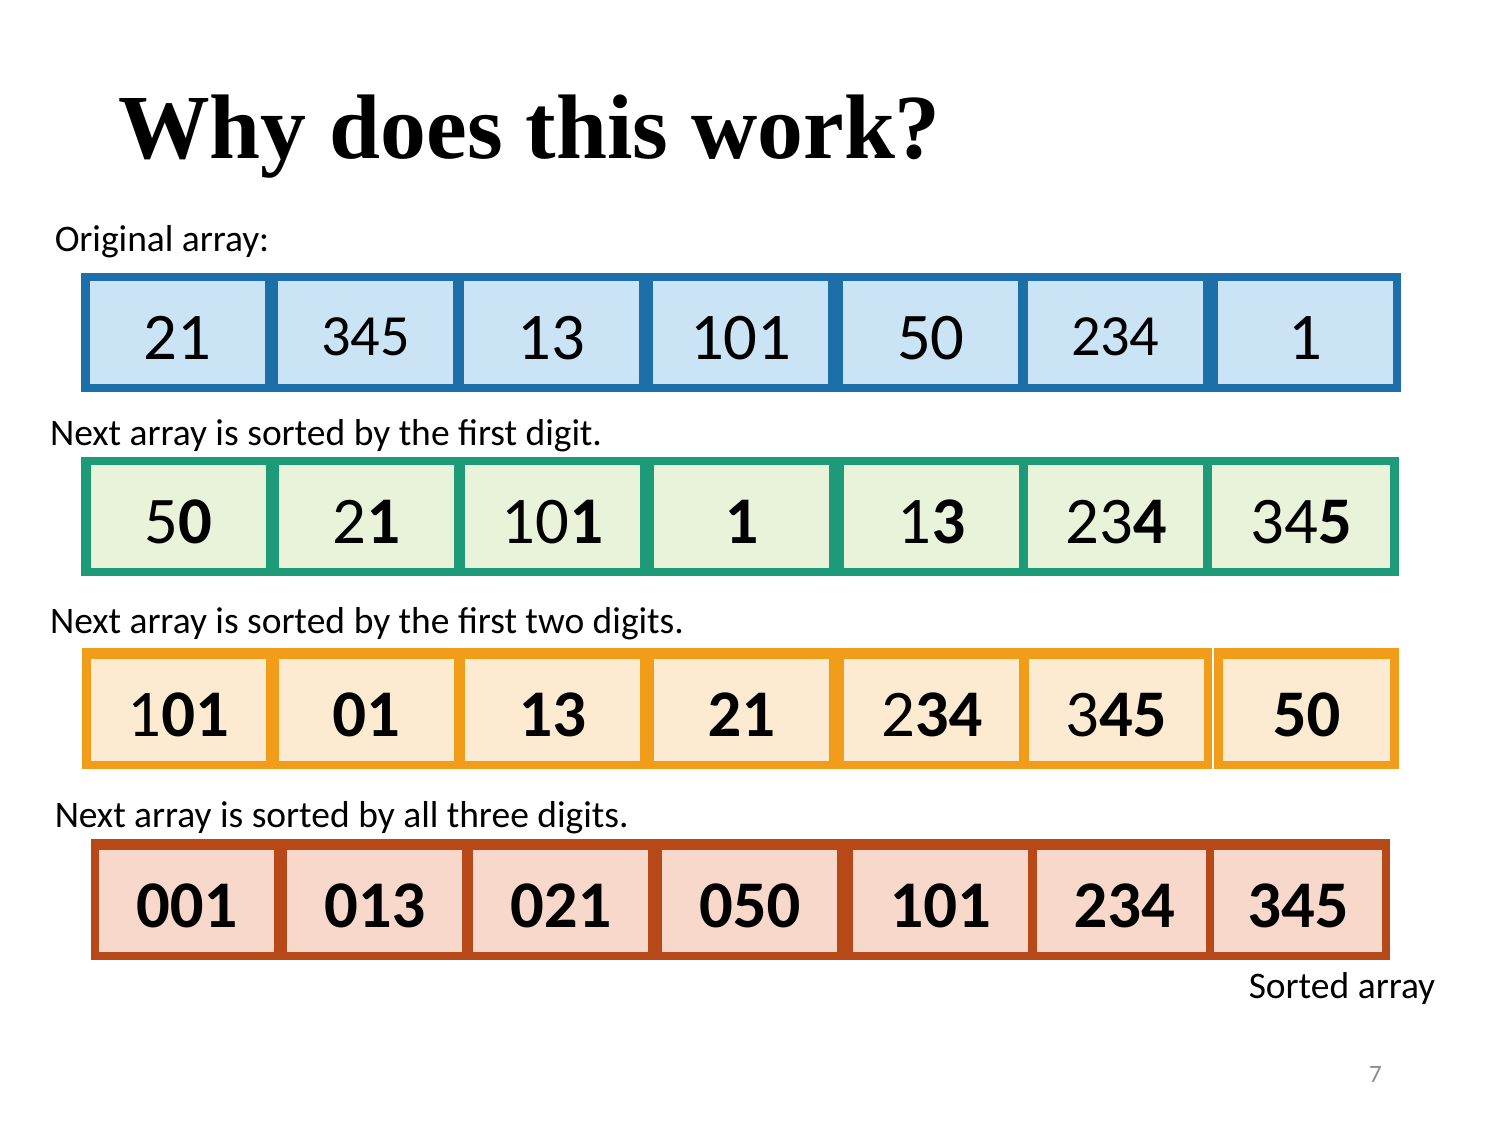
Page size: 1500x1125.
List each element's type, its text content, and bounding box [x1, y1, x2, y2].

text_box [86, 461, 1395, 572]
text_box Next array is sorted by the first digit. [35, 400, 639, 461]
text_box Sorted array [1233, 953, 1500, 1014]
text_box Next array is sorted by the first two digits. [35, 588, 782, 649]
title Why does this work? [103, 59, 1397, 197]
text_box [86, 654, 1395, 766]
text_box Original array: [40, 206, 526, 267]
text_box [94, 845, 1387, 957]
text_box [85, 277, 1397, 388]
text_box Next array is sorted by all three digits. [40, 782, 786, 843]
slide_number 7 [1059, 1042, 1397, 1103]
